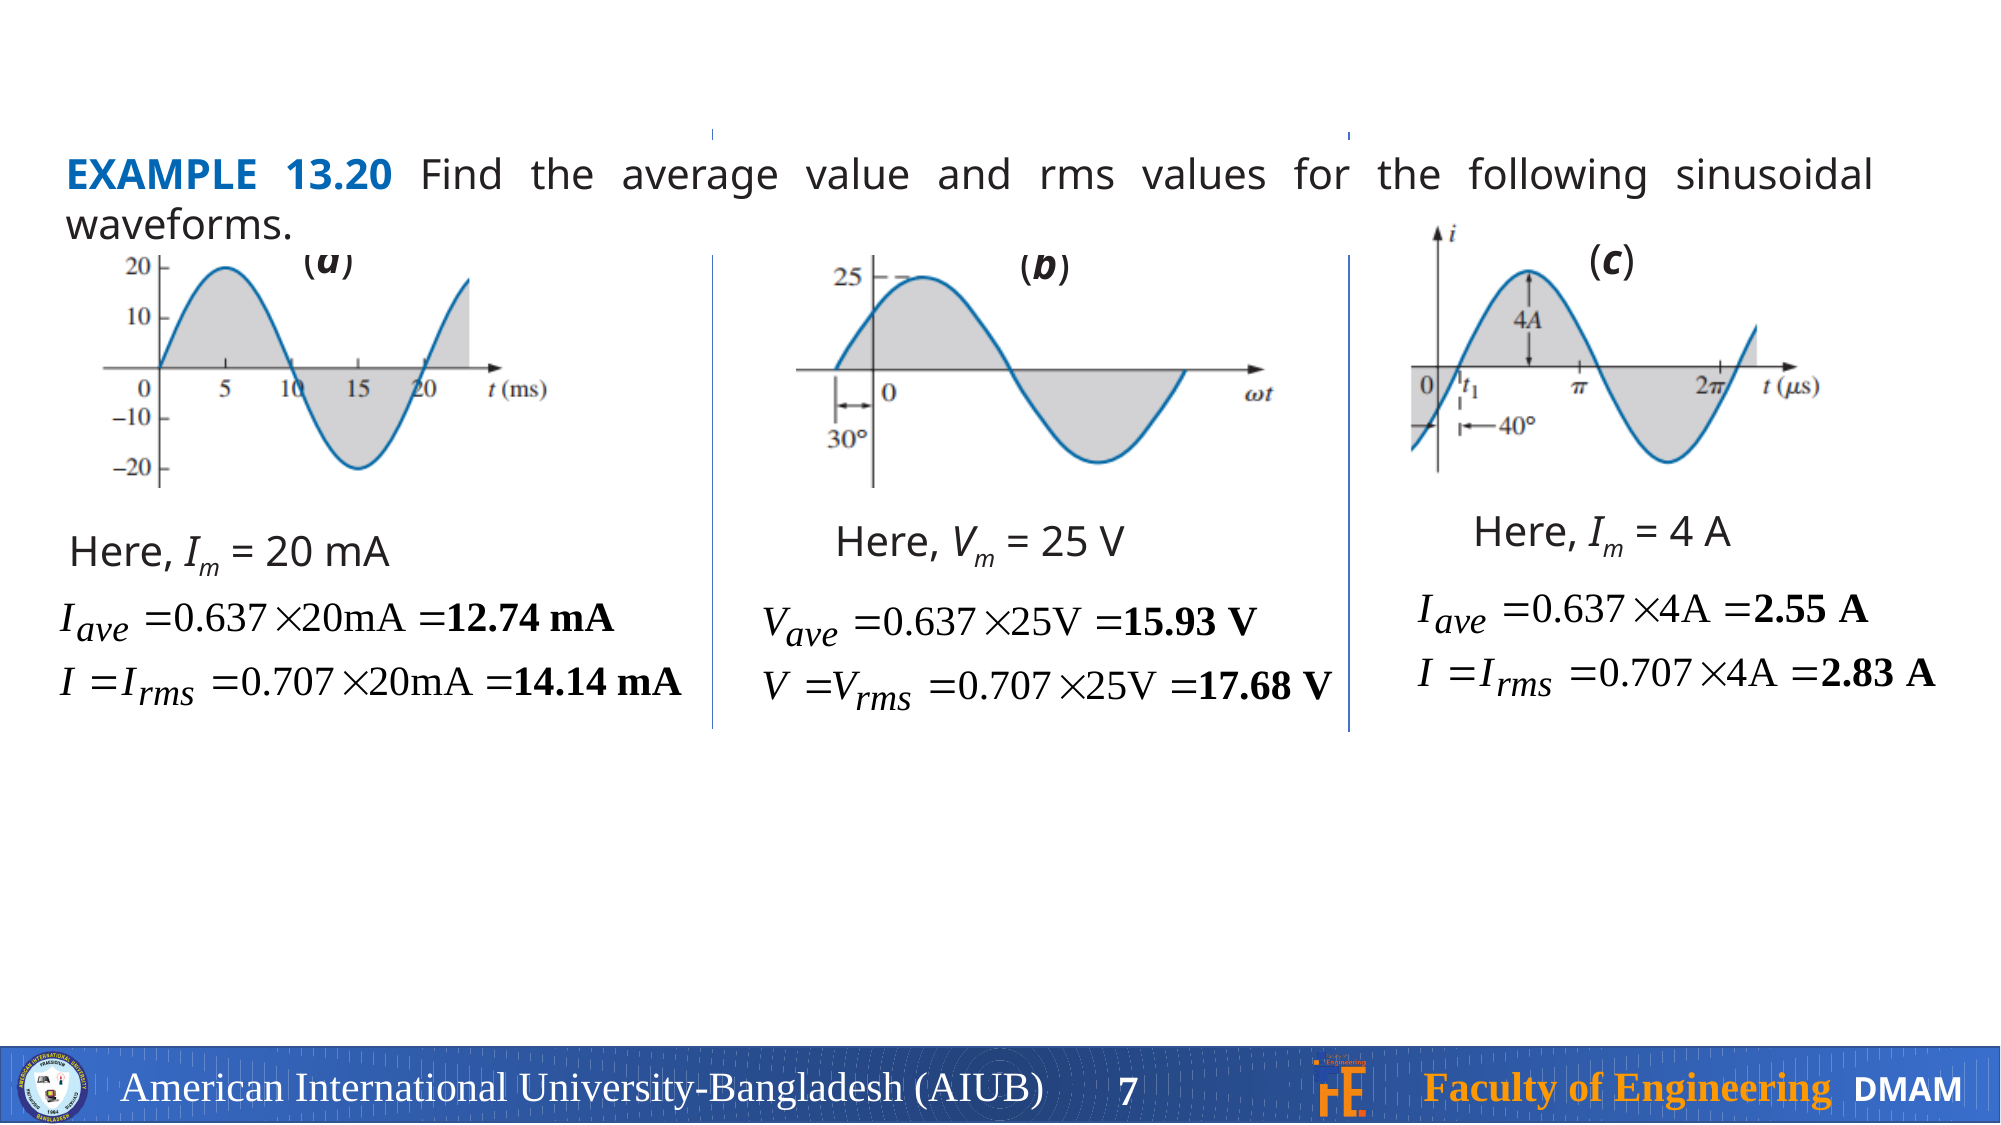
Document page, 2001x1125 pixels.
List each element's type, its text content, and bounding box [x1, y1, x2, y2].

text_box EXAMPLE 13.20 Find the average value and rms values for the following sinusoidal waveforms. [1350, 140, 1890, 255]
text_box 7 [1046, 1058, 1211, 1119]
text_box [761, 598, 1339, 716]
picture [15, 1049, 90, 1125]
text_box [54, 594, 687, 712]
text_box EXAMPLE 13.20 Find the average value and rms values for the following sinusoidal waveforms. [713, 140, 1348, 255]
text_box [1412, 585, 1941, 703]
text_box Here, Im = 20 mA [53, 517, 415, 589]
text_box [98, 196, 559, 488]
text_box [796, 202, 1281, 488]
text_box Here, Vm = 25 V [819, 507, 1146, 580]
picture [1302, 1046, 1378, 1122]
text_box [1387, 211, 1829, 482]
text_box EXAMPLE 13.20 Find the average value and rms values for the following sinusoidal waveforms. [50, 140, 712, 255]
text_box Here, Im = 4 A [1458, 497, 1771, 570]
